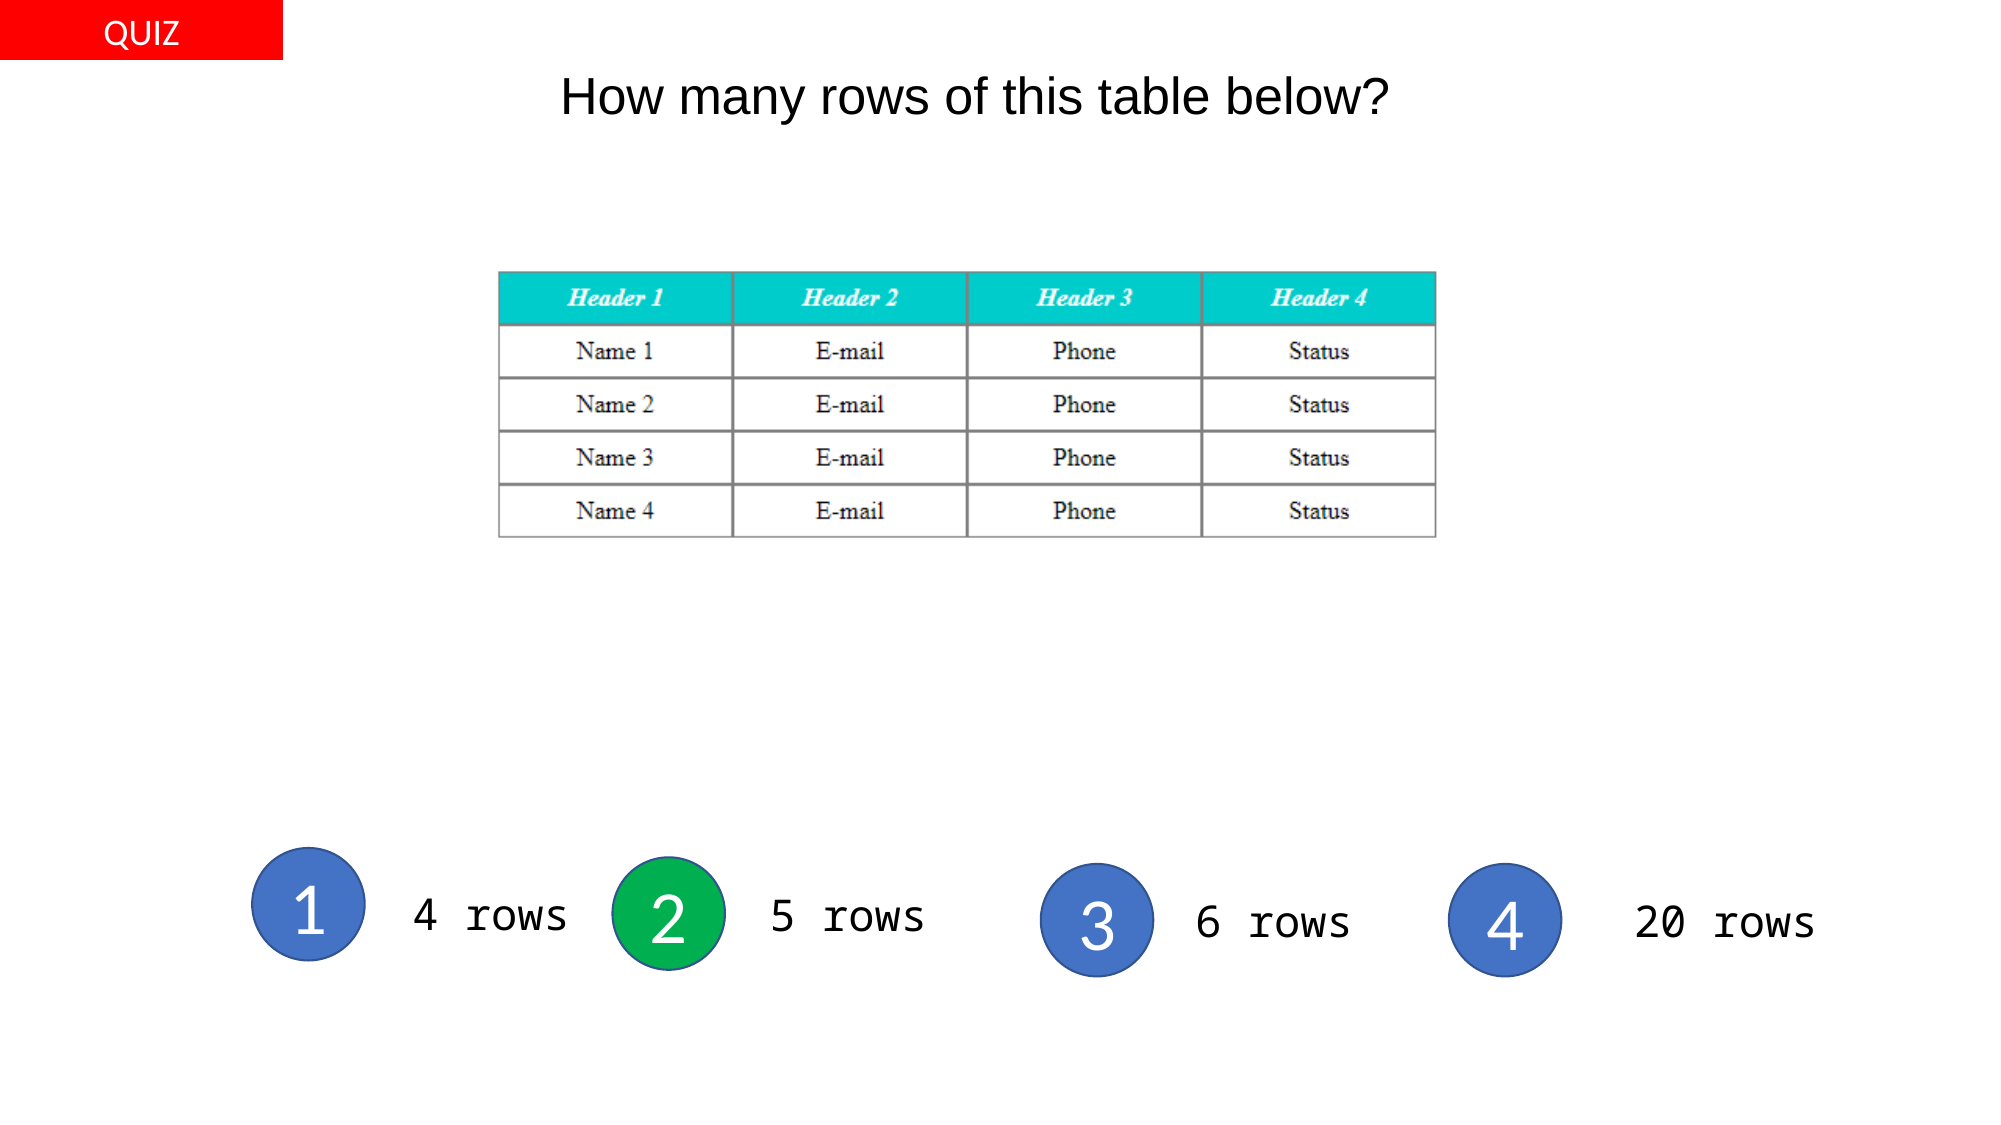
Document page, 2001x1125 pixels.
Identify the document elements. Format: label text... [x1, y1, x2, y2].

text_box 4 [1460, 863, 1562, 977]
picture [461, 234, 1472, 574]
text_box 2 [612, 857, 725, 970]
text_box 4 rows [397, 879, 623, 947]
text_box 5 rows [754, 879, 1041, 948]
text_box 6 rows [1180, 886, 1466, 954]
text_box 20 rows [1618, 886, 1905, 954]
text_box How many rows of this table below? [545, 54, 1414, 133]
text_box 1 [252, 847, 365, 961]
text_box QUIZ [0, 0, 283, 60]
text_box 3 [1041, 863, 1154, 977]
